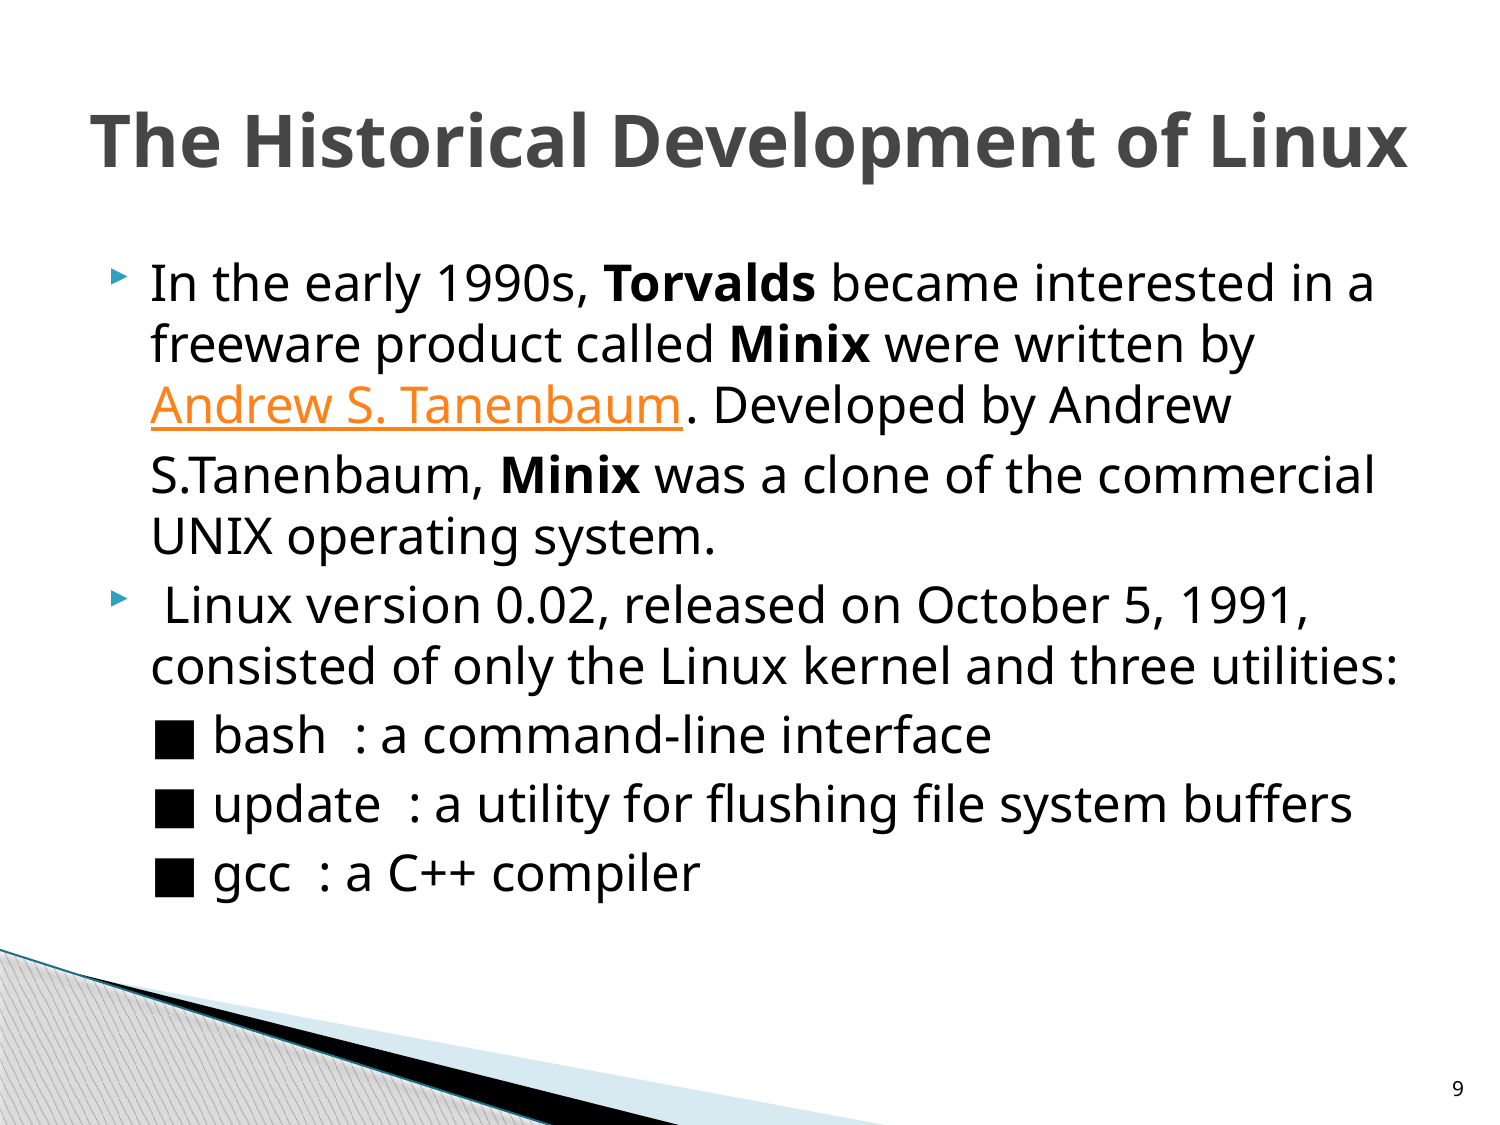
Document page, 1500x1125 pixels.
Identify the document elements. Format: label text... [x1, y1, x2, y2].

title The Historical Development of Linux [75, 45, 1425, 233]
list In the early 1990s, Torvalds became interested in a freeware product called Minix were written by Andrew S. Tanenbaum. Developed by Andrew S.Tanenbaum, Minix was a clone of the commercial UNIX operating system. Linux version 0.02, released on October 5, 1991, consisted of only the Linux kernel and three utilities: ■ bash : a command-line interface ■ update : a utility for flushing file system buffers ■ gcc : a C++ compiler [75, 243, 1425, 986]
slide_number 9 [1418, 1051, 1479, 1112]
